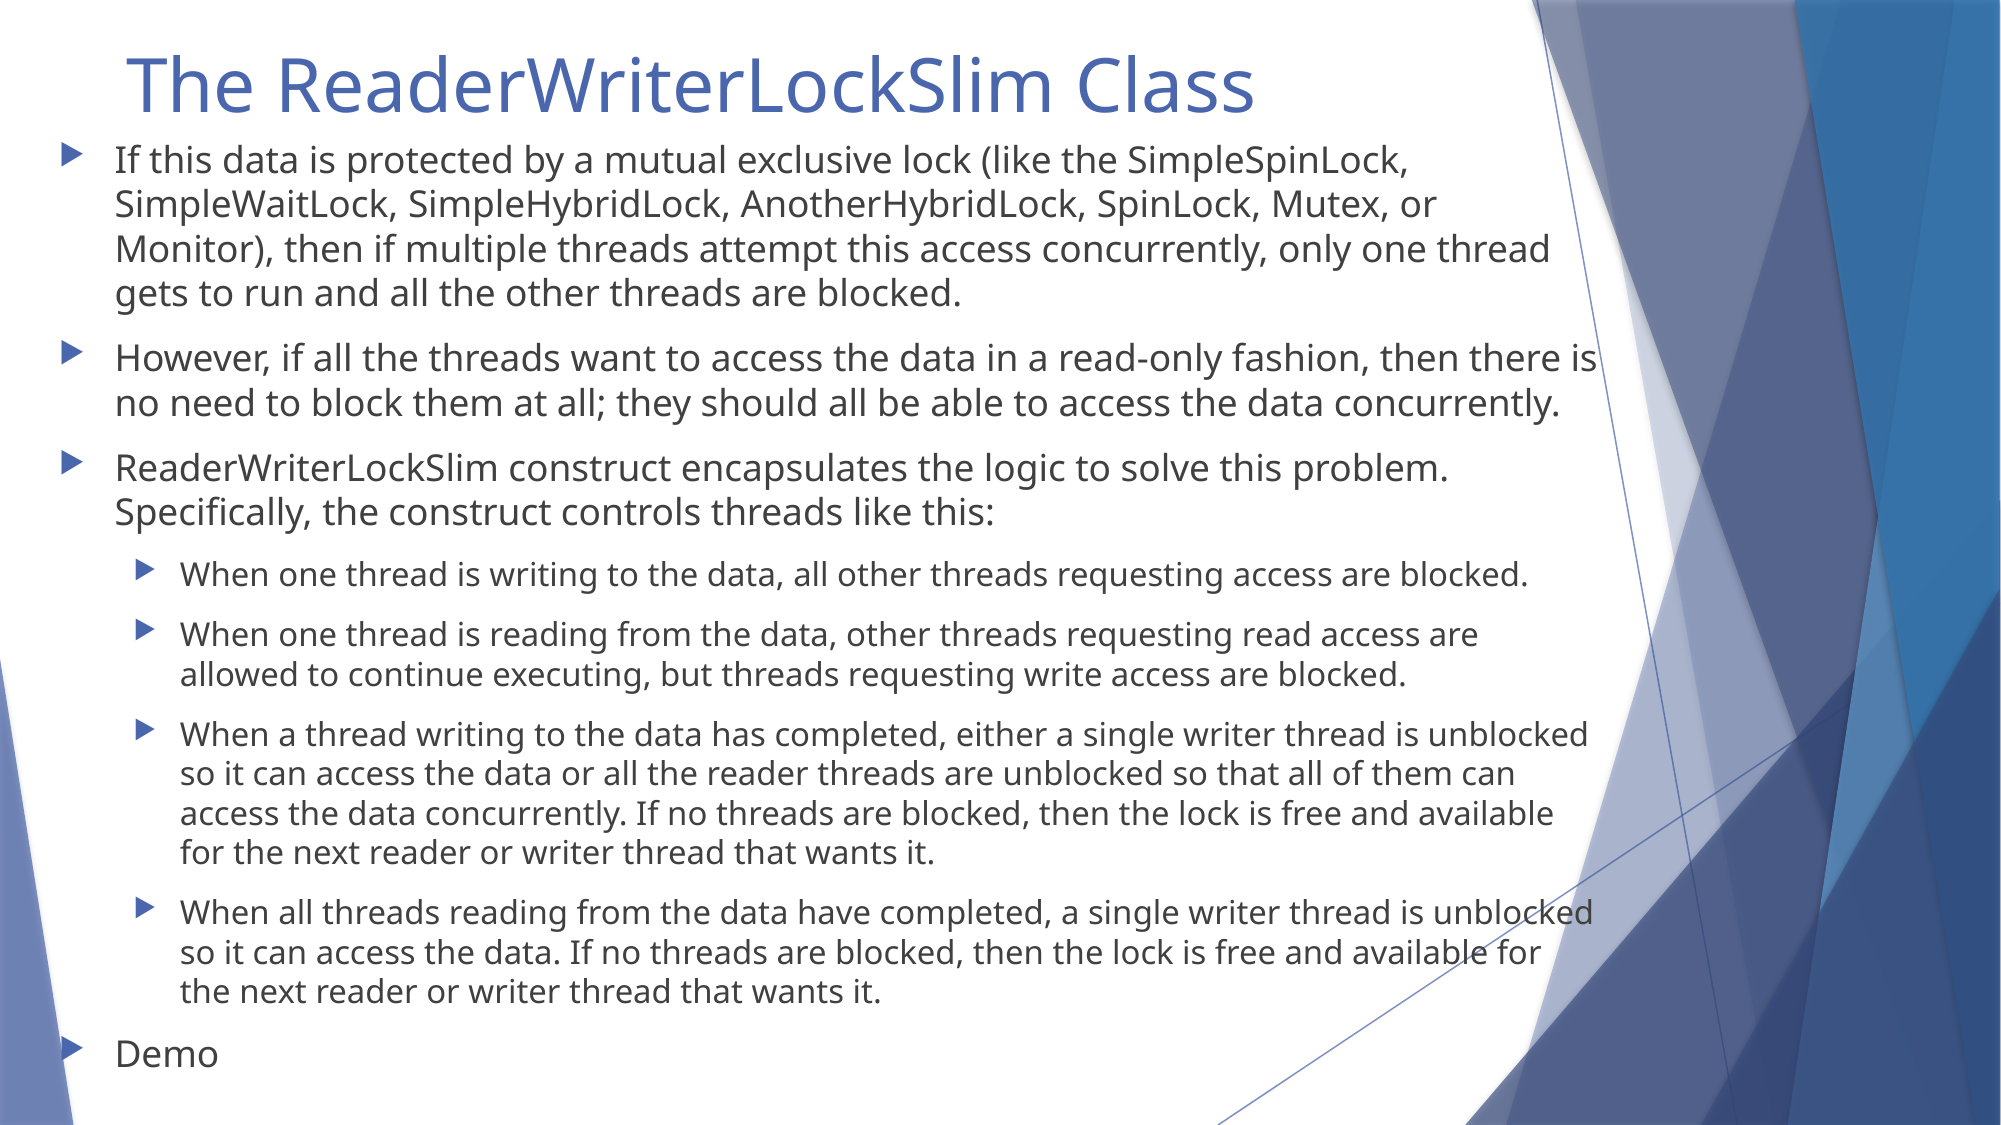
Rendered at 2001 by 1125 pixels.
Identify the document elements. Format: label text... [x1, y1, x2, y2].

title The ReaderWriterLockSlim Class [111, 30, 1522, 128]
list If this data is protected by a mutual exclusive lock (like the SimpleSpinLock, SimpleWaitLock, SimpleHybridLock, AnotherHybridLock, SpinLock, Mutex, or Monitor), then if multiple threads attempt this access concurrently, only one thread gets to run and all the other threads are blocked. However, if all the threads want to access the data in a read-only fashion, then there is no need to block them at all; they should all be able to access the data concurrently. ReaderWriterLockSlim construct encapsulates the logic to solve this problem. Specifically, the construct controls threads like this: When one thread is writing to the data, all other threads requesting access are blocked. When one thread is reading from the data, other threads requesting read access are allowed to continue executing, but threads requesting write access are blocked. When a thread writing to the data has completed, either a single writer thread is unblocked so it can access the data or all the reader threads are unblocked so that all of them can access the data concurrently. If no threads are blocked, then the lock is free and available for the next reader or writer thread that wants it. When all threads reading from the data have completed, a single writer thread is unblocked so it can access the data. If no threads are blocked, then the lock is free and available for the next reader or writer thread that wants it. Demo [44, 128, 1619, 1125]
